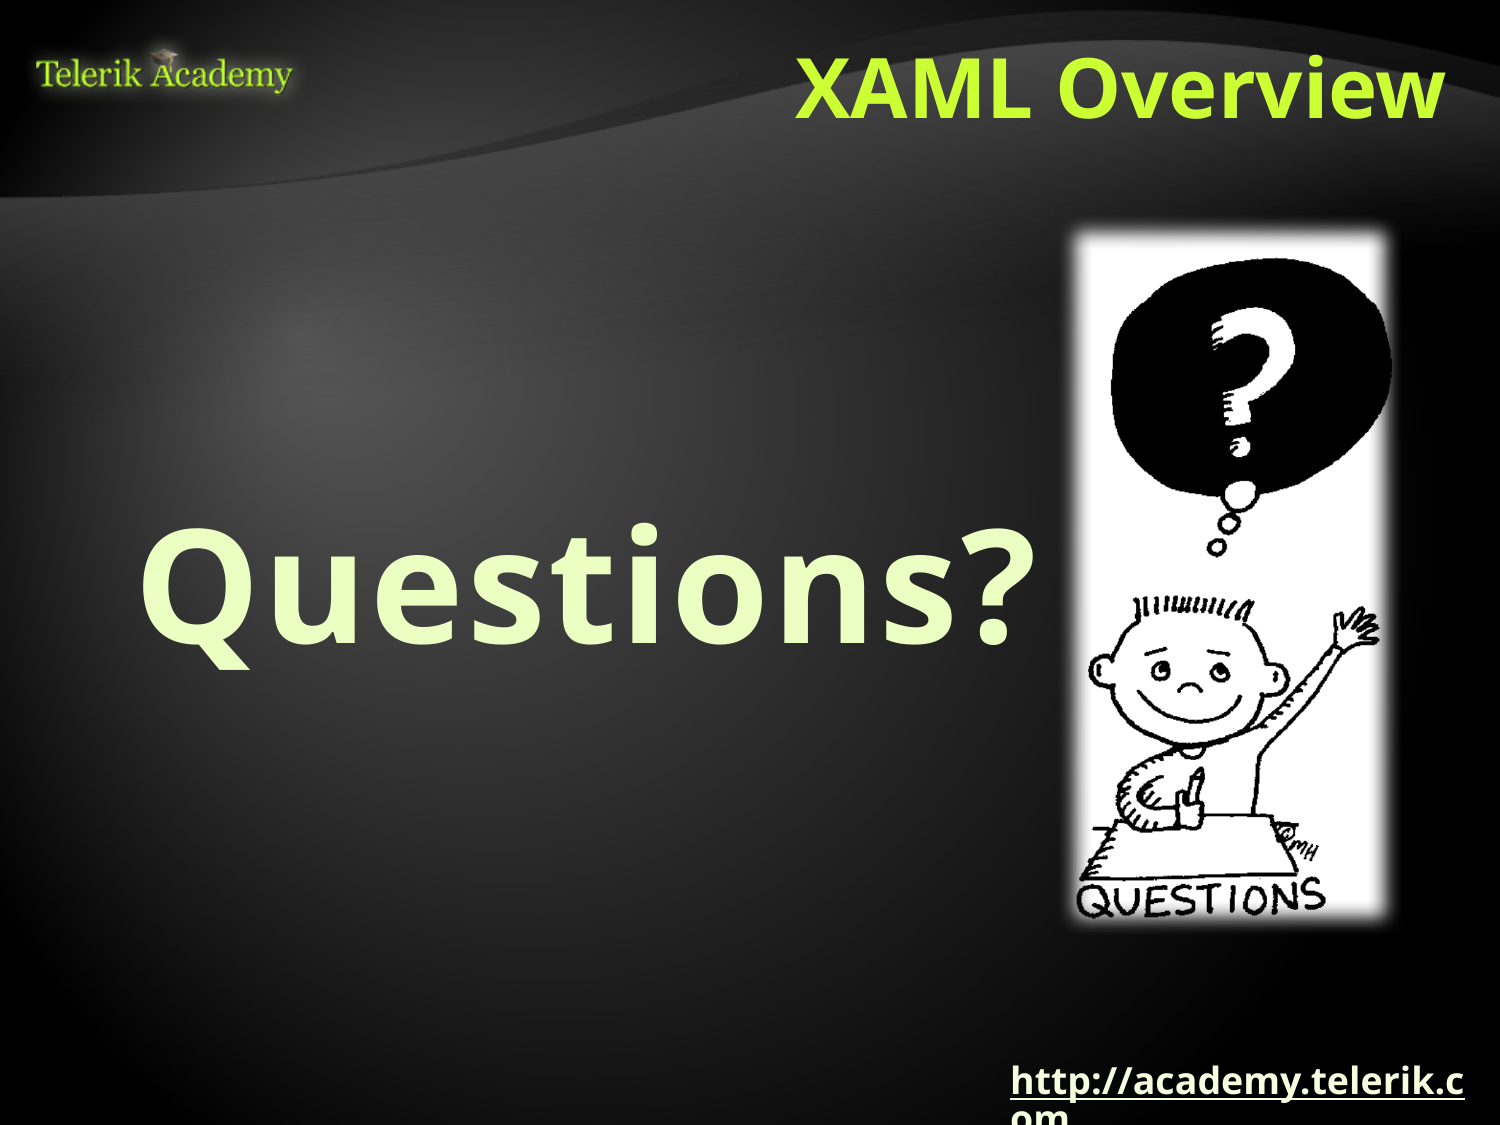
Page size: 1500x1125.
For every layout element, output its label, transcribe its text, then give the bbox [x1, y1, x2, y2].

title XAML Overview [300, 24, 1463, 163]
picture [0, 0, 1500, 1125]
list http://academy.telerik.com [995, 1050, 1481, 1111]
